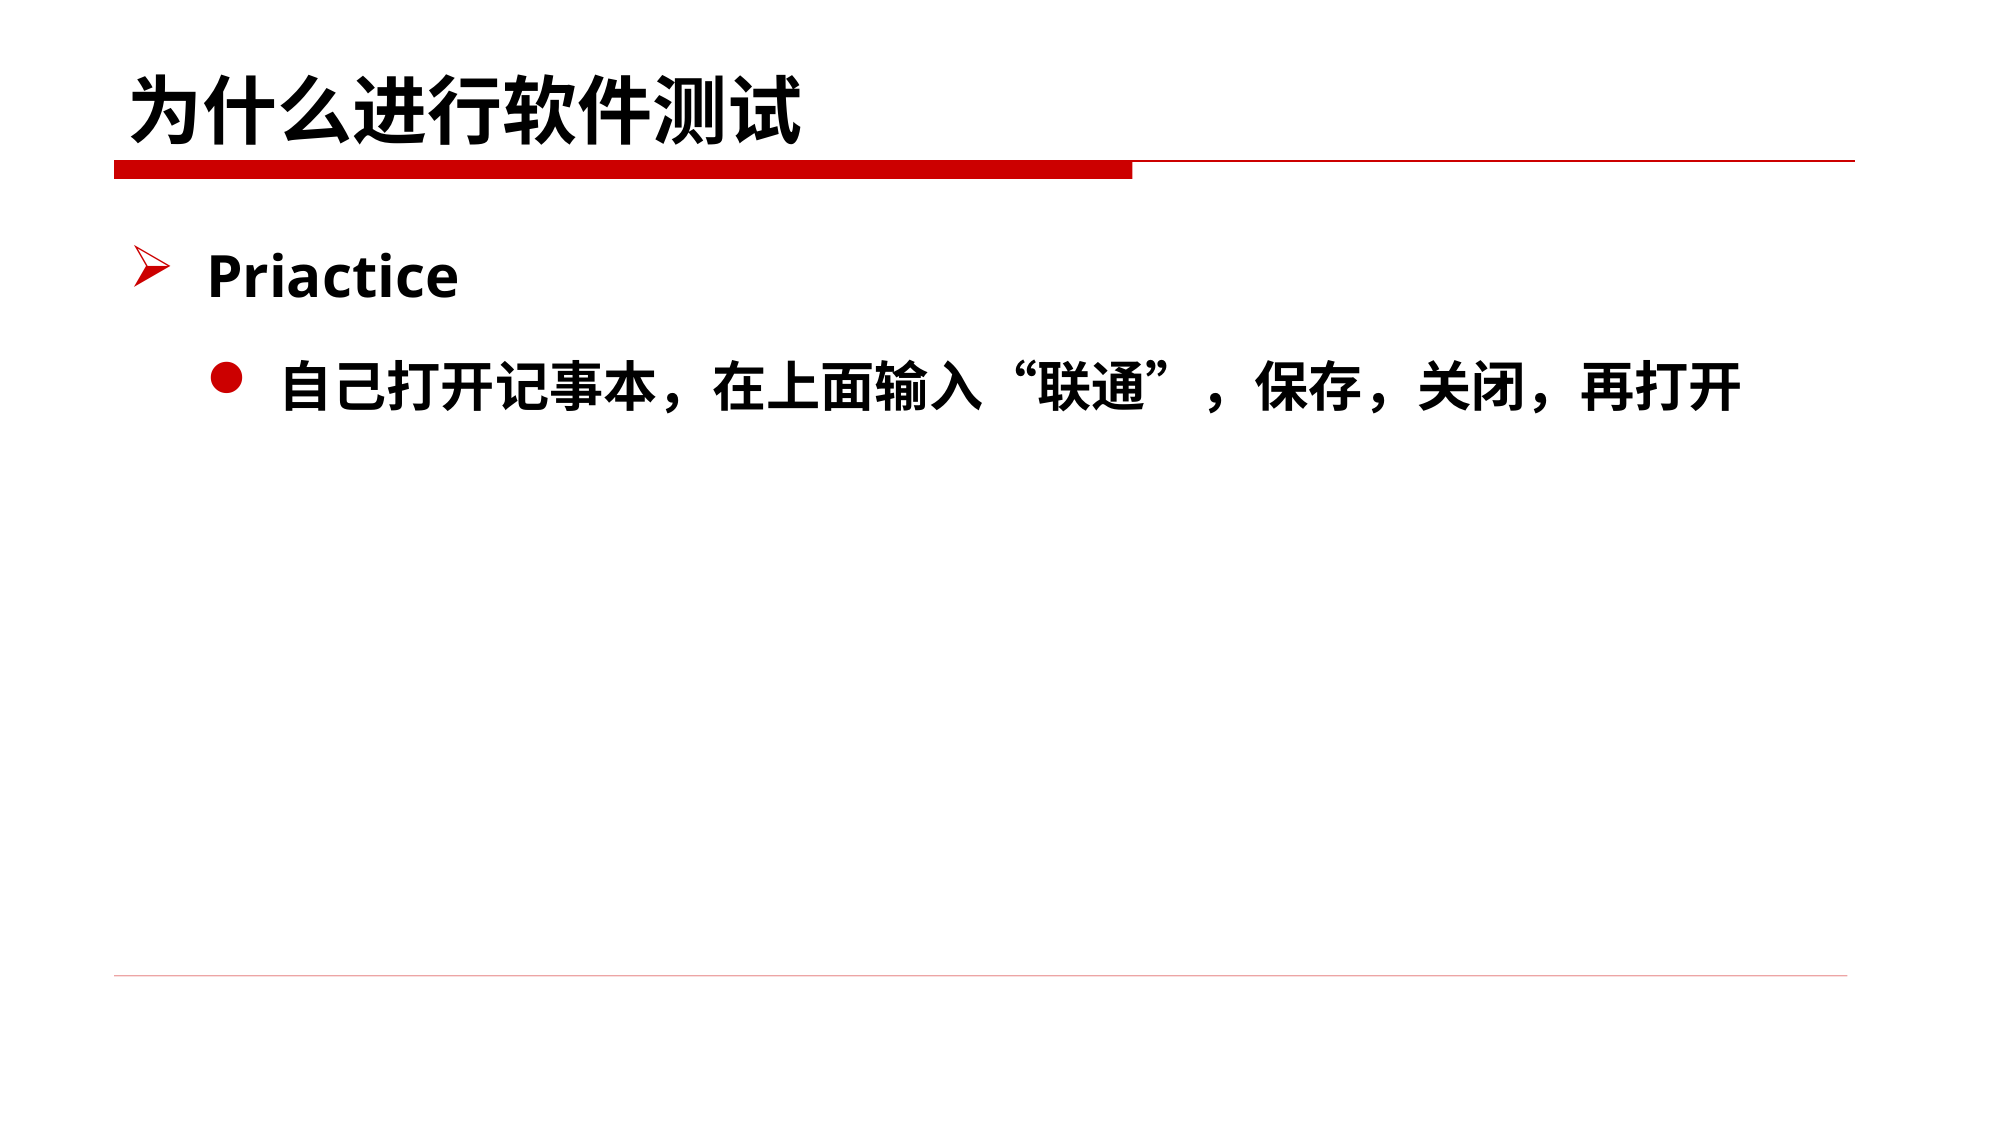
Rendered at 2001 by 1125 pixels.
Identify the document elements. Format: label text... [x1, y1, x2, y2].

title 为什么进行软件测试 [112, 42, 1863, 161]
list Priactice 自己打开记事本，在上面输入“联通”，保存，关闭，再打开 [114, 196, 1865, 897]
